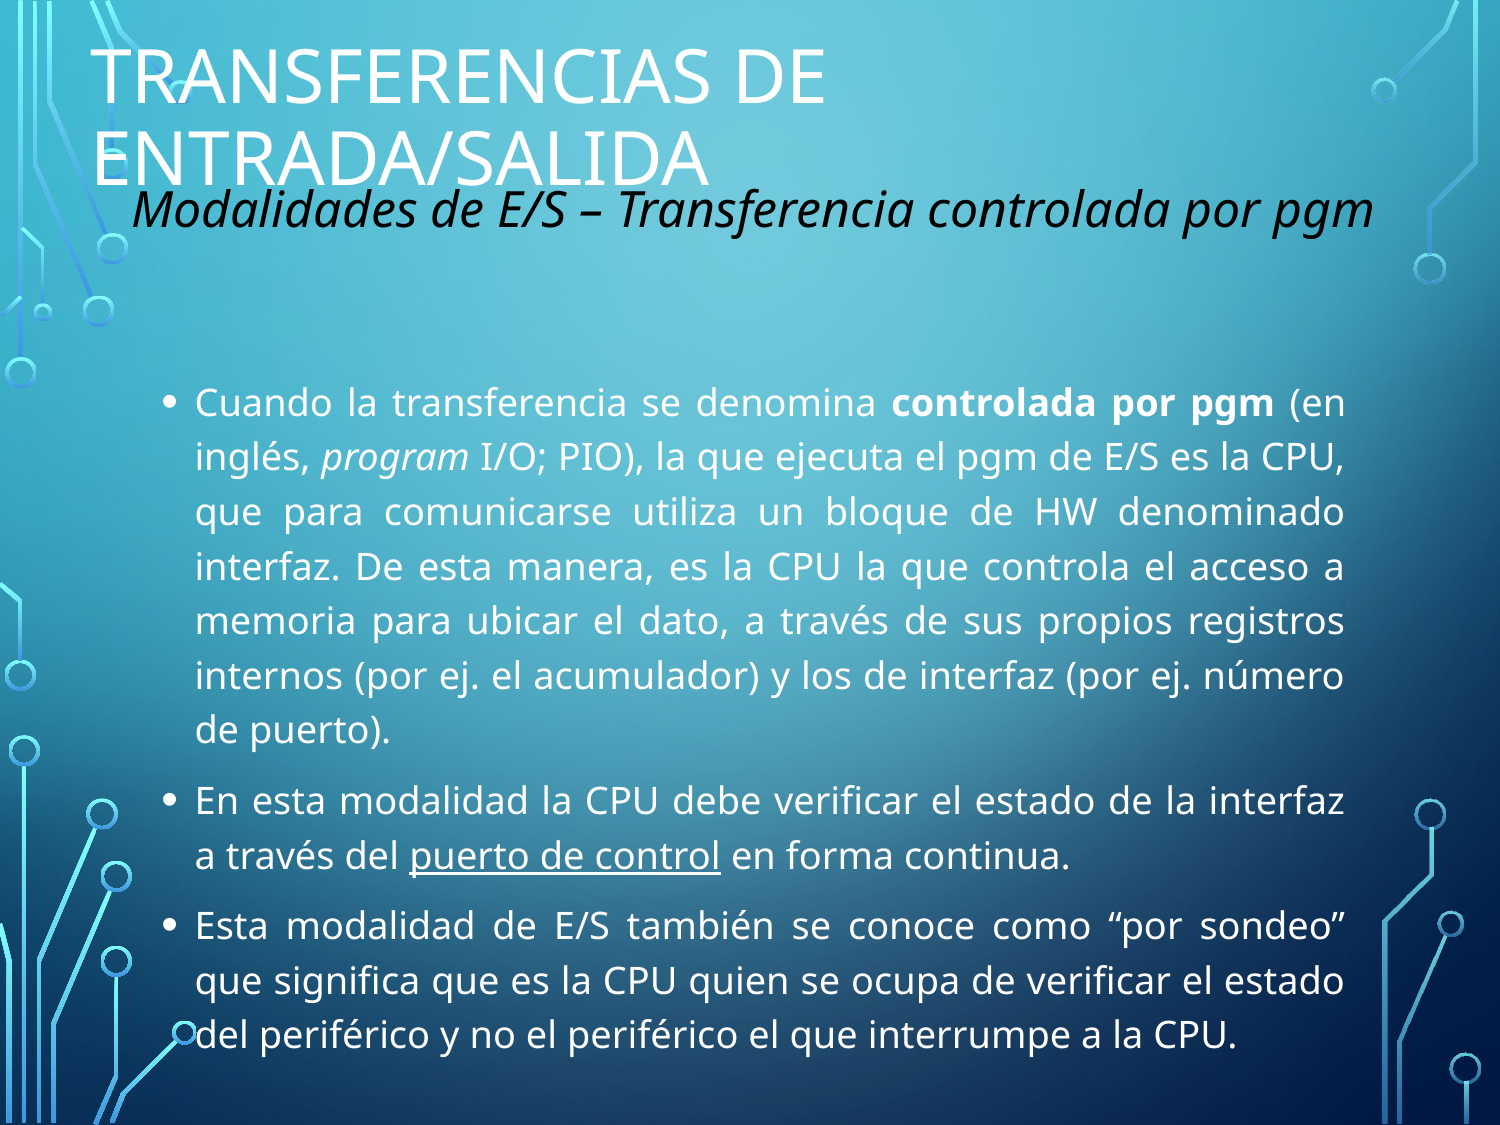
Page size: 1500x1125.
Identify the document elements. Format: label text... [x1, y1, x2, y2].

text_box Modalidades de E/S – Transferencia controlada por pgm [50, 170, 1457, 245]
list Cuando la transferencia se denomina controlada por pgm (en inglés, program I/O; PIO), la que ejecuta el pgm de E/S es la CPU, que para comunicarse utiliza un bloque de HW denominado interfaz. De esta manera, es la CPU la que controla el acceso a memoria para ubicar el dato, a través de sus propios registros internos (por ej. el acumulador) y los de interfaz (por ej. número de puerto). En esta modalidad la CPU debe verificar el estado de la interfaz a través del puerto de control en forma continua. Esta modalidad de E/S también se conoce como “por sondeo” que significa que es la CPU quien se ocupa de verificar el estado del periférico y no el periférico el que interrumpe a la CPU. [146, 361, 1362, 1125]
title Transferencias de Entrada/Salida [75, 17, 1425, 170]
